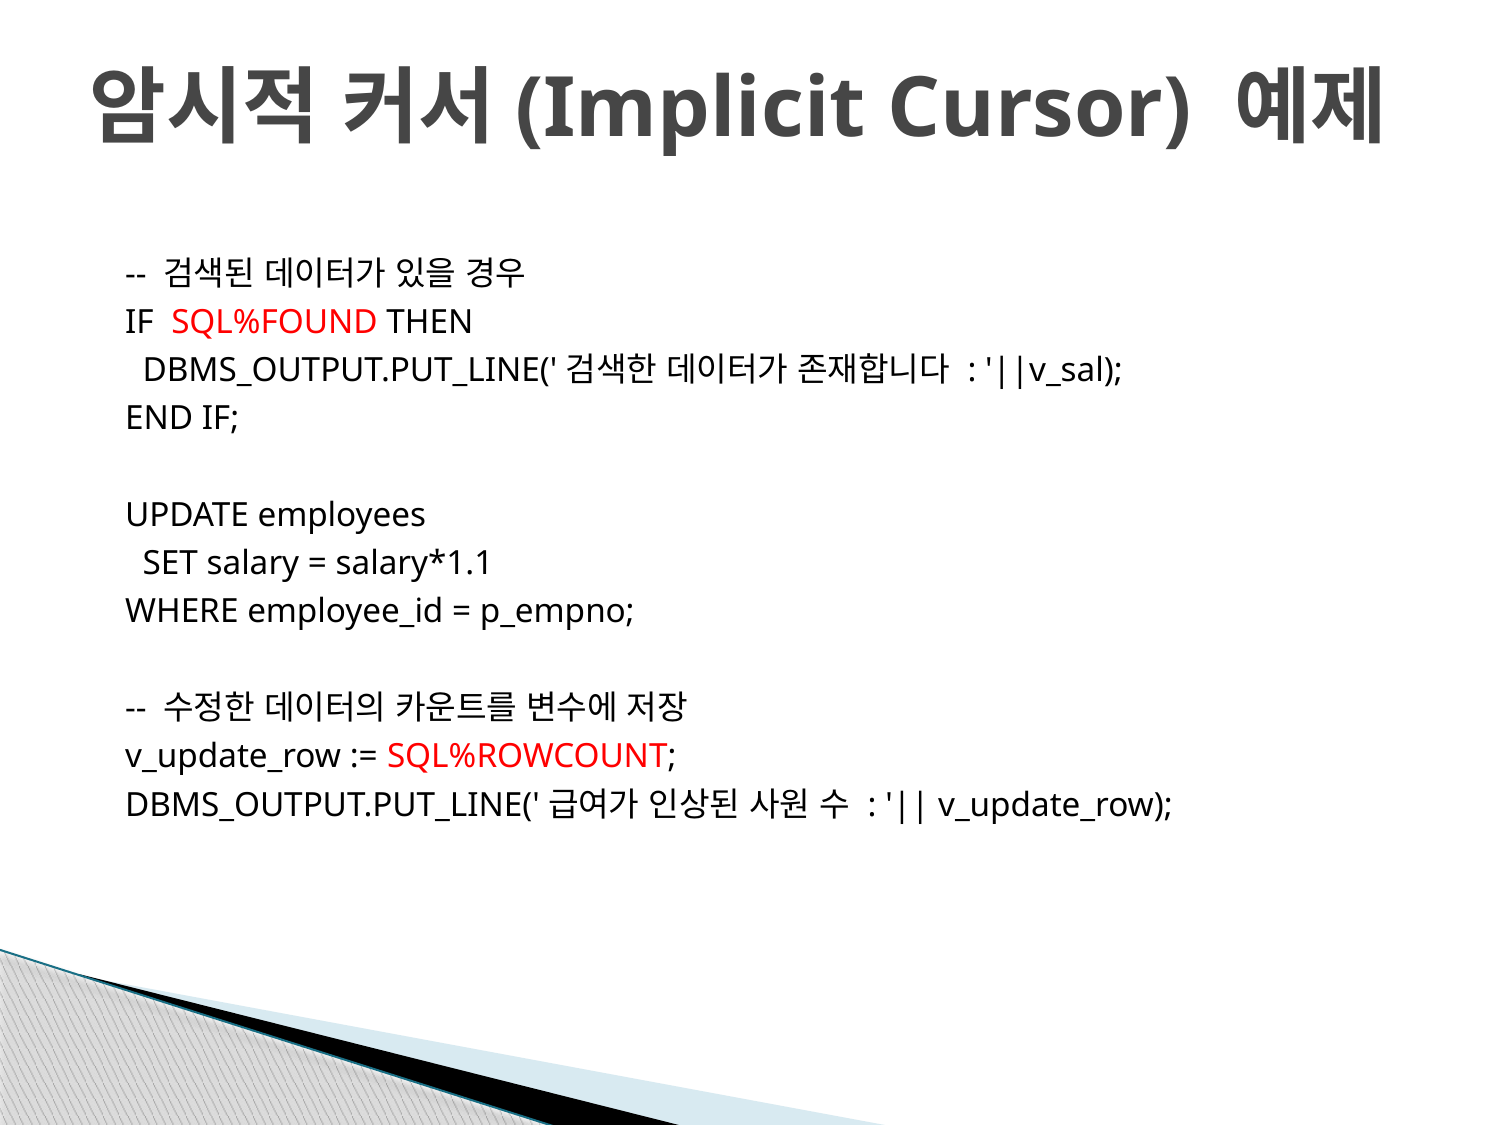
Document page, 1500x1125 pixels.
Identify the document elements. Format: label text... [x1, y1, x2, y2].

title 암시적 커서(Implicit Cursor) 예제 [75, 45, 1425, 161]
list -- 검색된 데이터가 있을 경우 IF SQL%FOUND THEN DBMS_OUTPUT.PUT_LINE('검색한 데이터가 존재합니다 : '||v_sal); END IF; UPDATE employees SET salary = salary*1.1 WHERE employee_id = p_empno; -- 수정한 데이터의 카운트를 변수에 저장 v_update_row := SQL%ROWCOUNT; DBMS_OUTPUT.PUT_LINE('급여가 인상된 사원 수 : '|| v_update_row); [75, 196, 1425, 1071]
